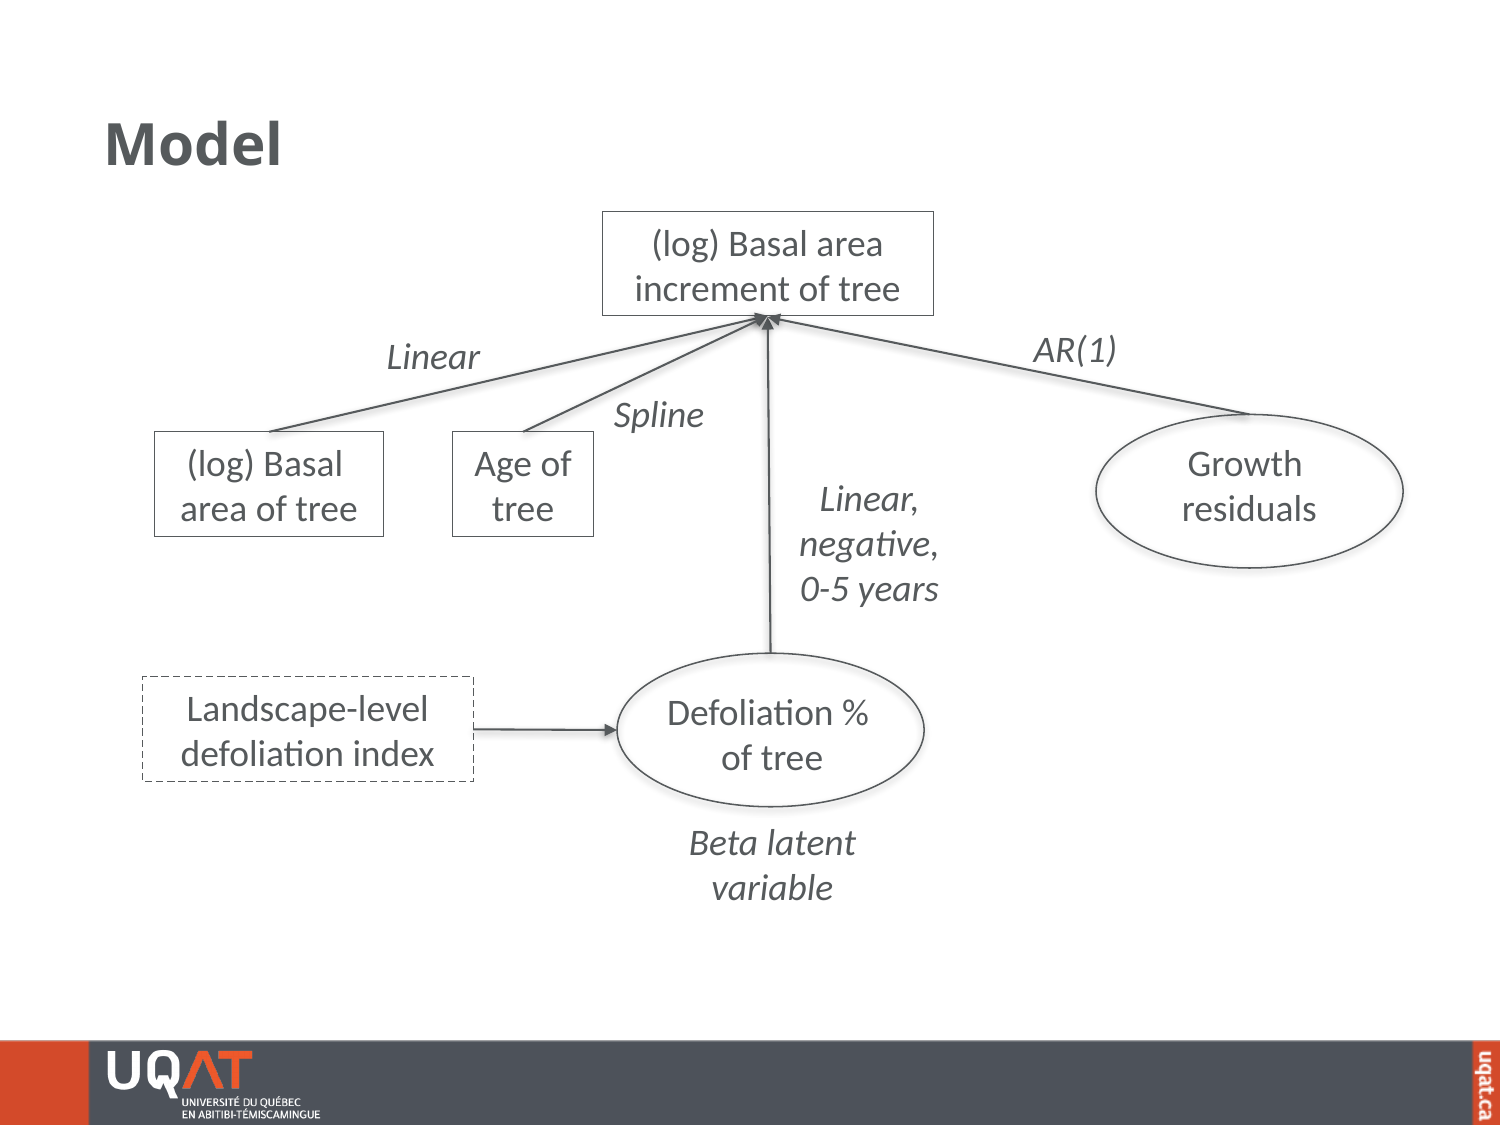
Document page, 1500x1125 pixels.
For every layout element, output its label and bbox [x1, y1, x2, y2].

text_box [154, 316, 451, 539]
text_box [142, 676, 618, 784]
text_box [616, 316, 982, 808]
text_box [767, 316, 1404, 569]
picture [0, 4, 1500, 1125]
text_box [452, 316, 615, 539]
